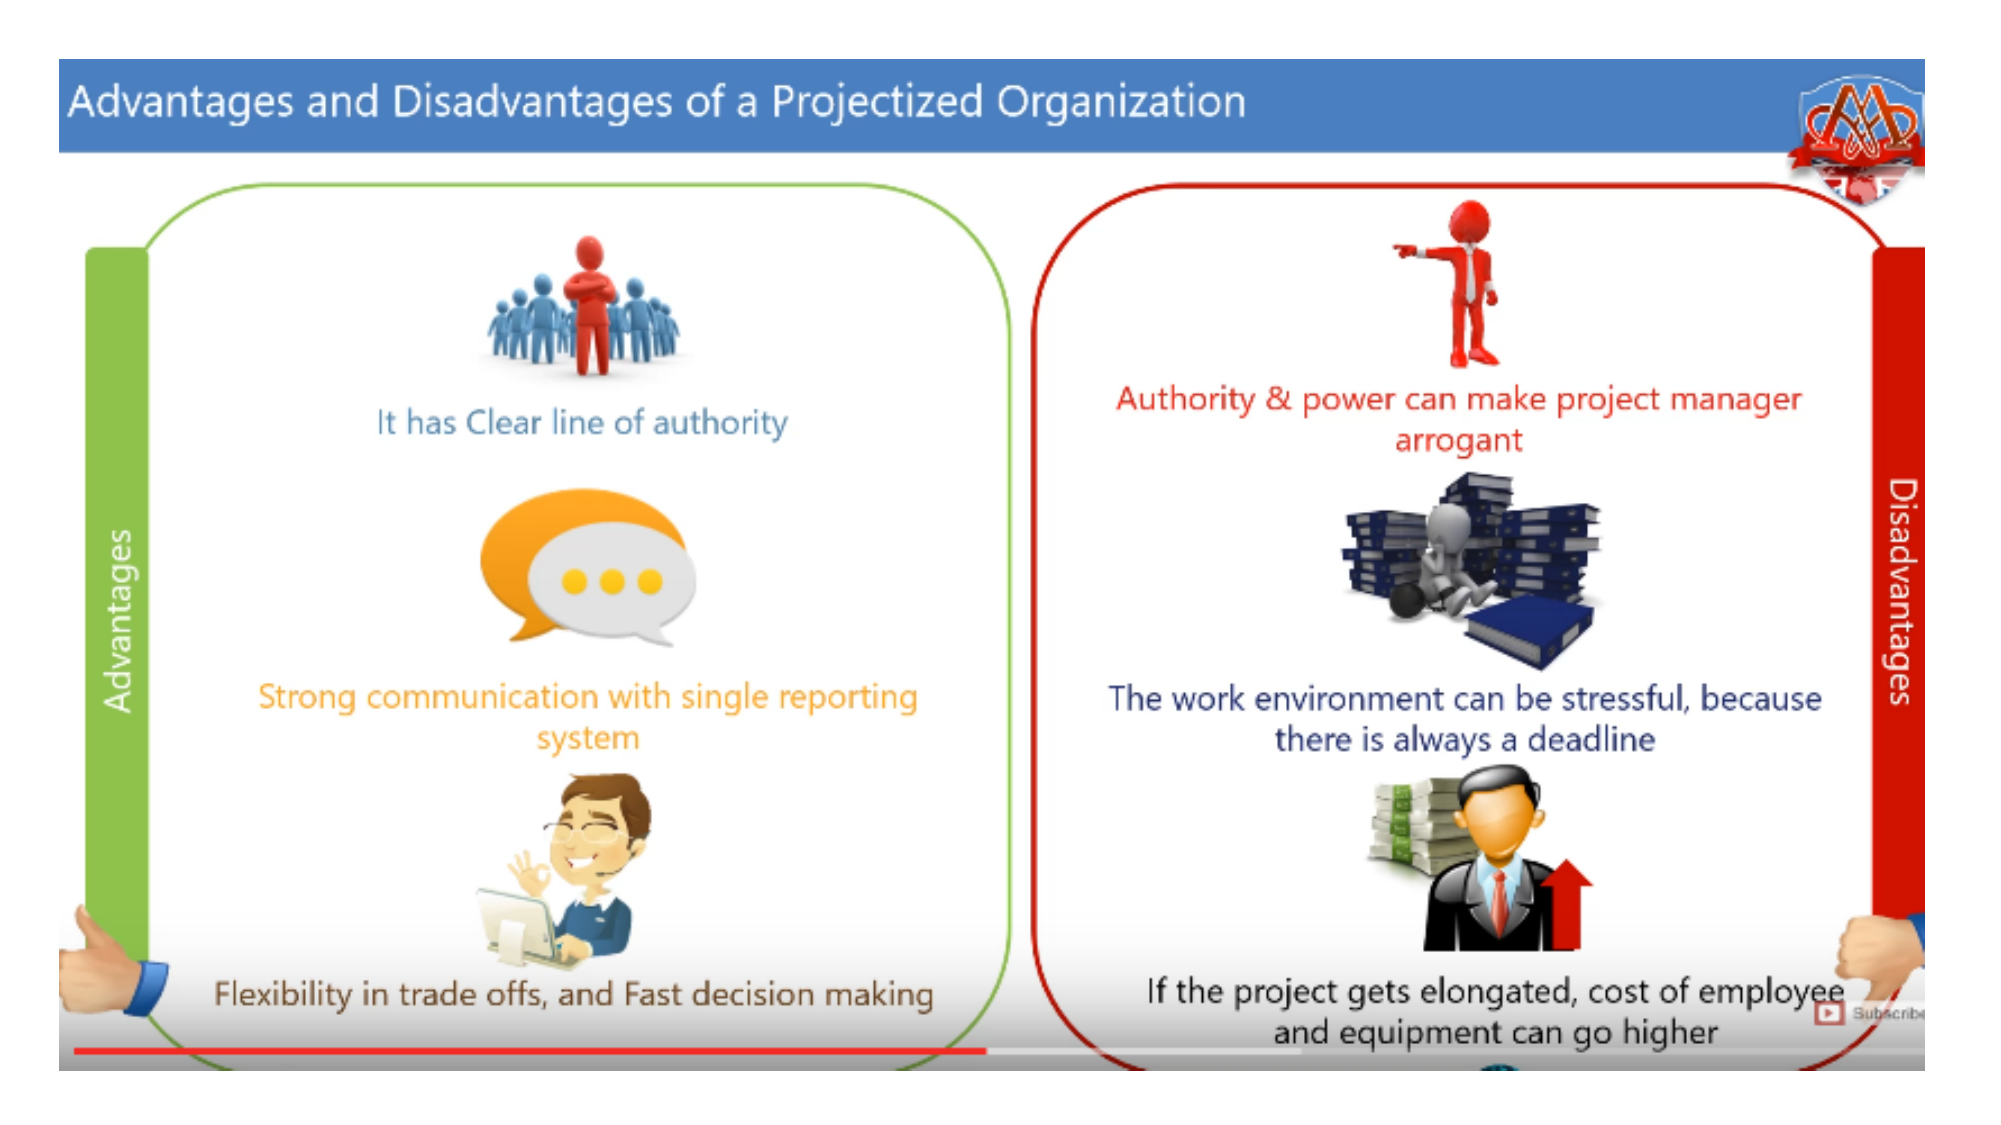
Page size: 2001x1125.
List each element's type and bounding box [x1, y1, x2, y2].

picture [59, 59, 1925, 1071]
